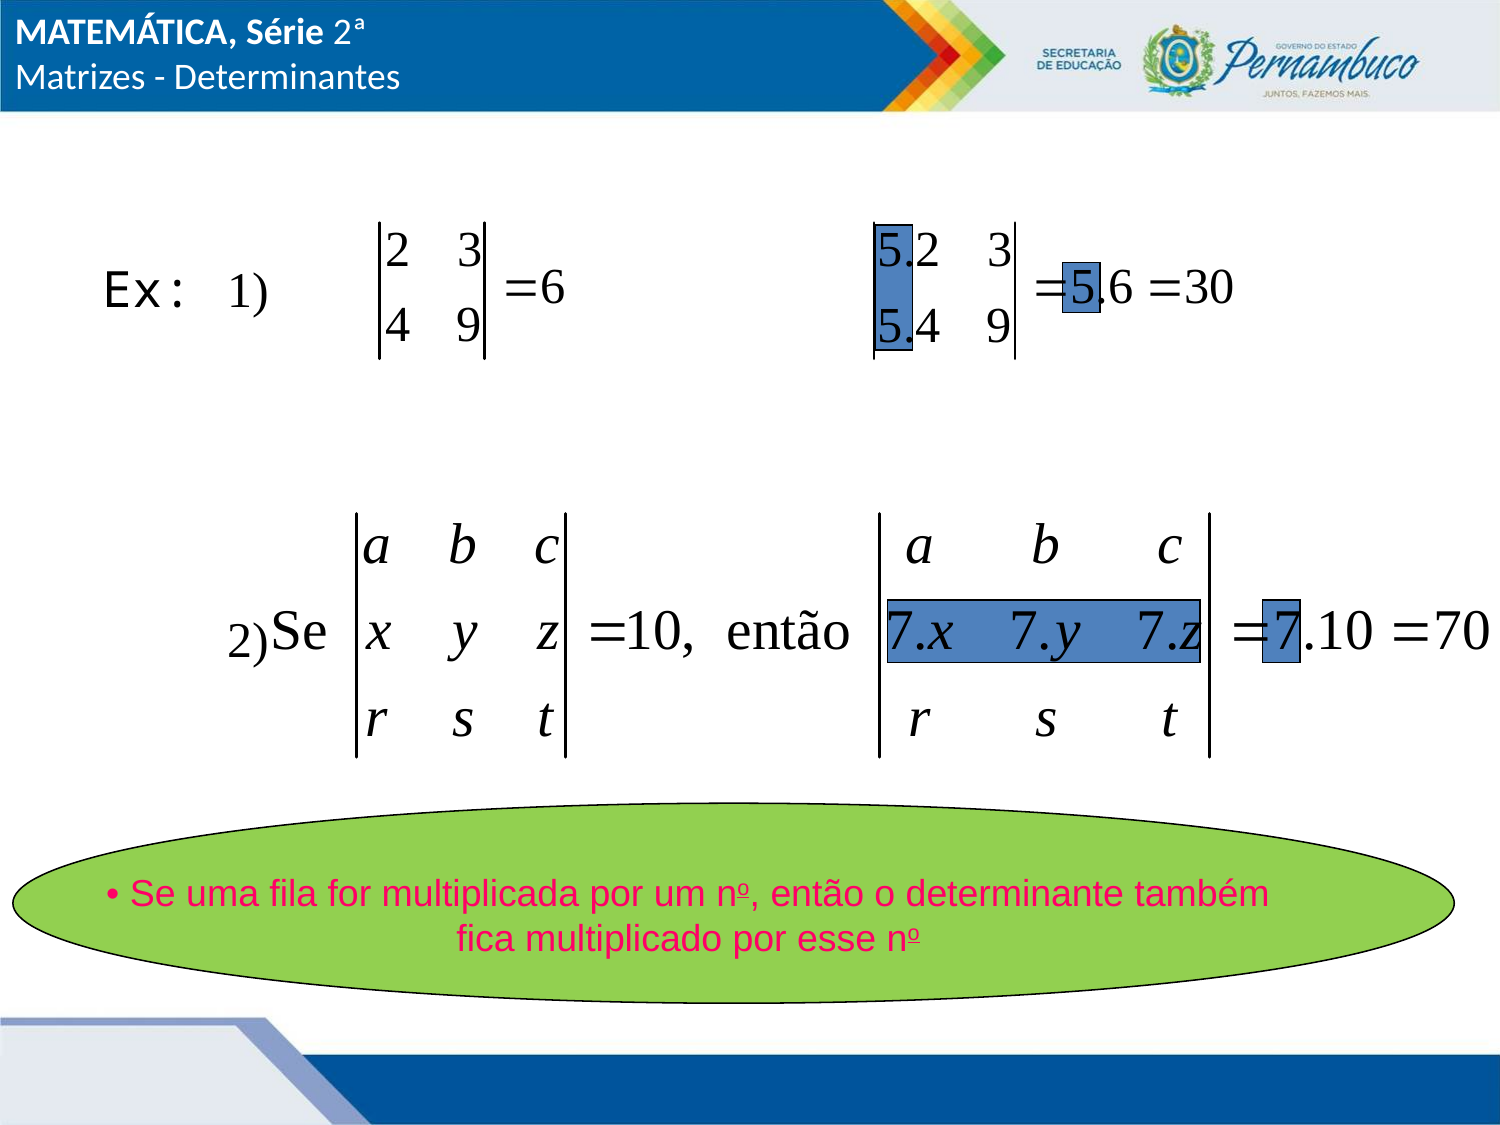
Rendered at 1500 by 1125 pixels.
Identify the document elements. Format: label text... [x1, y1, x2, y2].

picture [0, 0, 1500, 1125]
text_box [333, 803, 1134, 820]
text_box [12, 862, 75, 944]
text_box 2) [212, 599, 257, 675]
text_box MATEMÁTICA, Série 2ª Matrizes - Determinantes [0, 0, 750, 105]
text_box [262, 499, 707, 771]
text_box • Se uma fila for multiplicada por um no, então o determinante também fica multiplicado por esse no [75, 820, 1301, 1009]
text_box Ex: [87, 249, 212, 325]
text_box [716, 499, 1500, 771]
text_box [862, 212, 1247, 370]
text_box [1301, 841, 1455, 965]
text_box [367, 212, 576, 370]
text_box 1) [212, 249, 362, 325]
